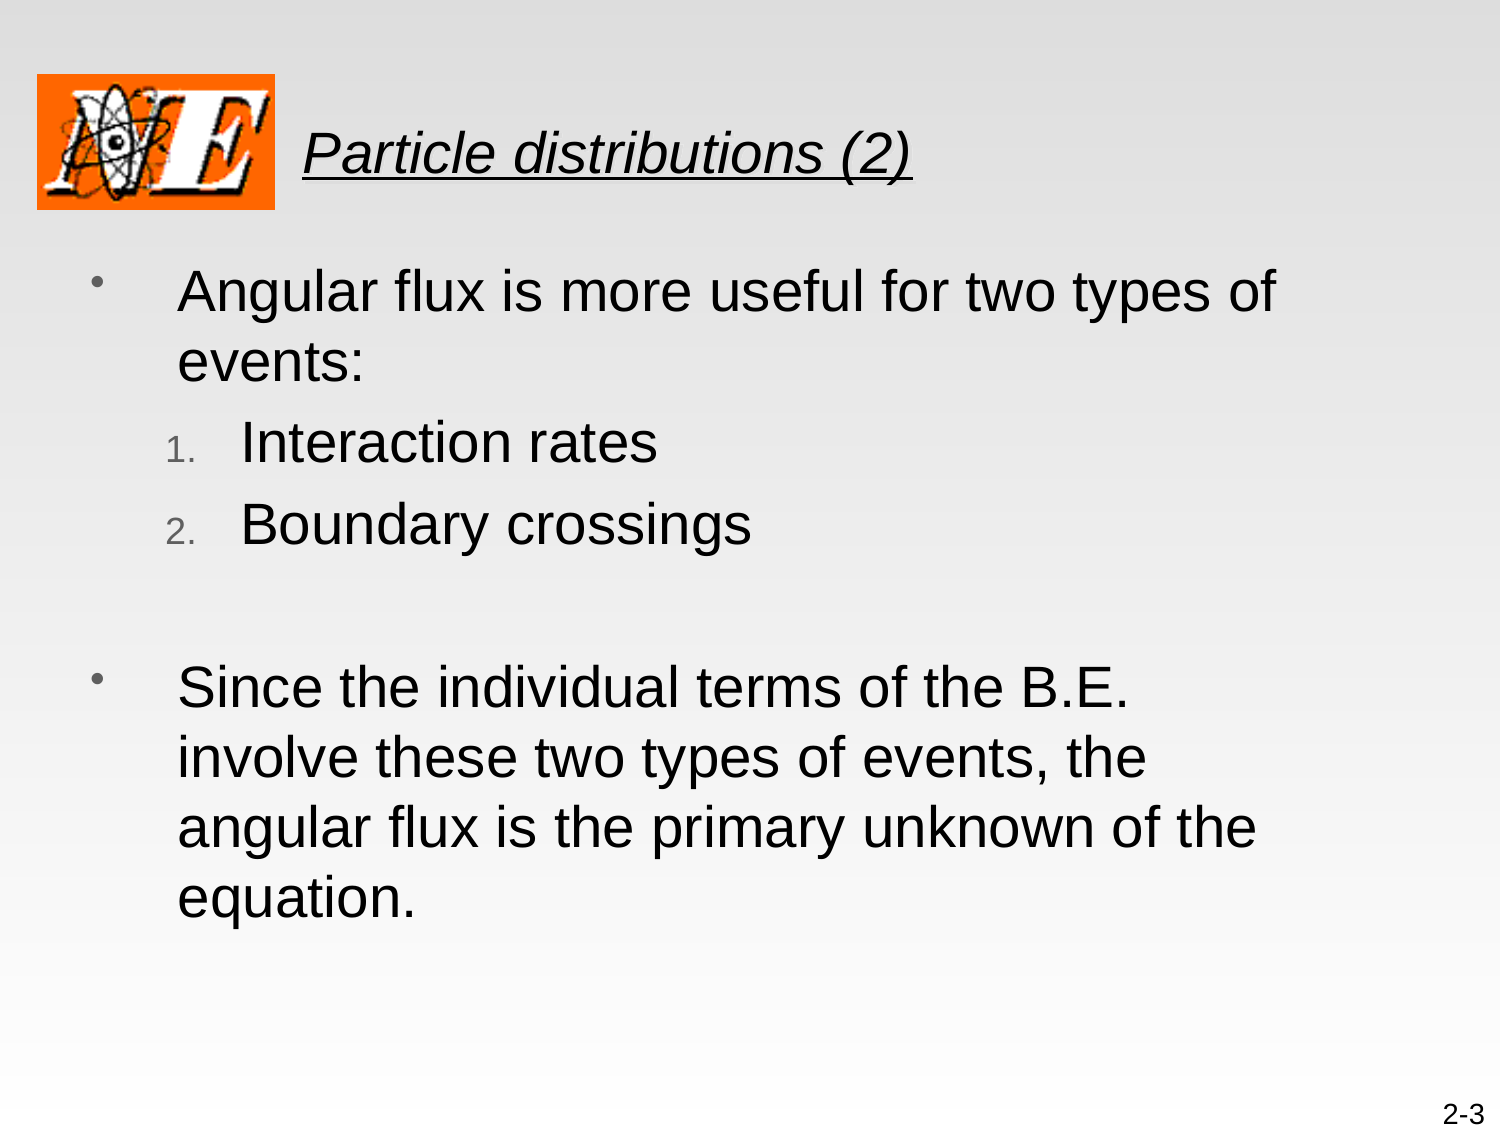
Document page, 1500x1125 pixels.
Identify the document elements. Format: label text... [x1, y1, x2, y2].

list Angular flux is more useful for two types of events: Interaction rates Boundary crossings Since the individual terms of the B.E. involve these two types of events, the angular flux is the primary unknown of the equation. [0, 244, 1334, 1026]
picture [37, 74, 275, 210]
slide_number 2-3 [1187, 1087, 1500, 1125]
title Particle distributions (2) [287, 56, 1463, 244]
